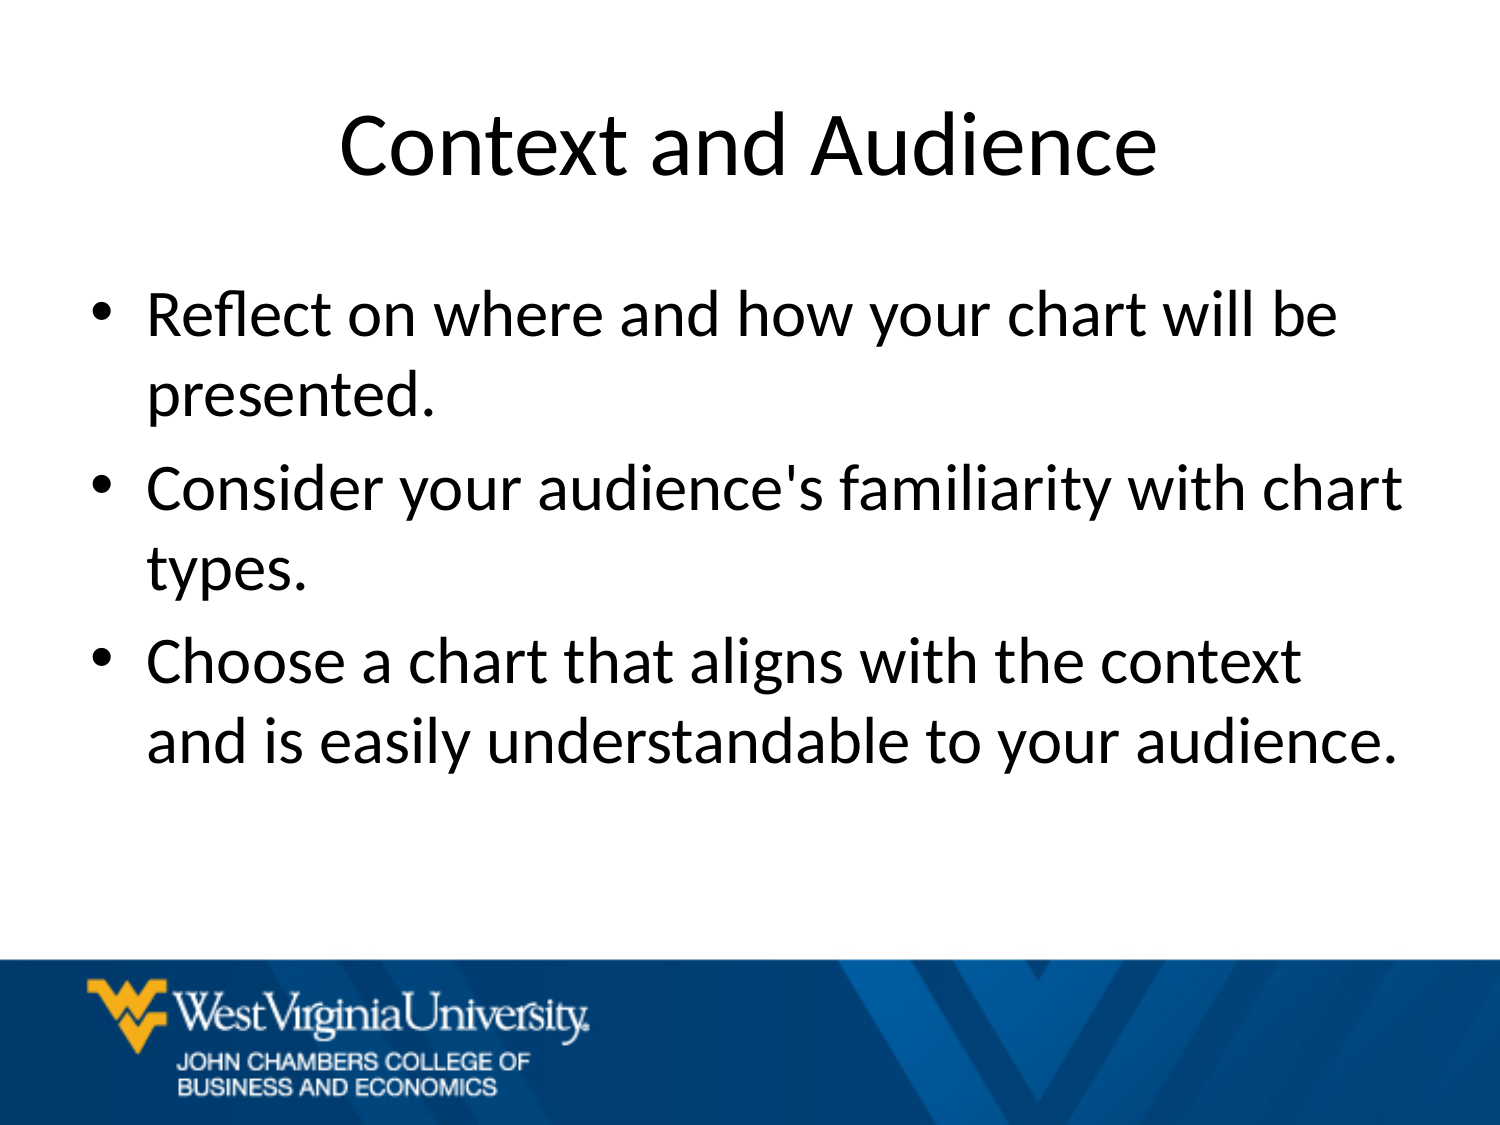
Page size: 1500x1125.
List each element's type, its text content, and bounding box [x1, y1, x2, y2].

picture [0, 0, 1500, 1125]
title Context and Audience [75, 45, 1425, 233]
list Reflect on where and how your chart will be presented. Consider your audience's familiarity with chart types. Choose a chart that aligns with the context and is easily understandable to your audience. [75, 262, 1425, 1005]
